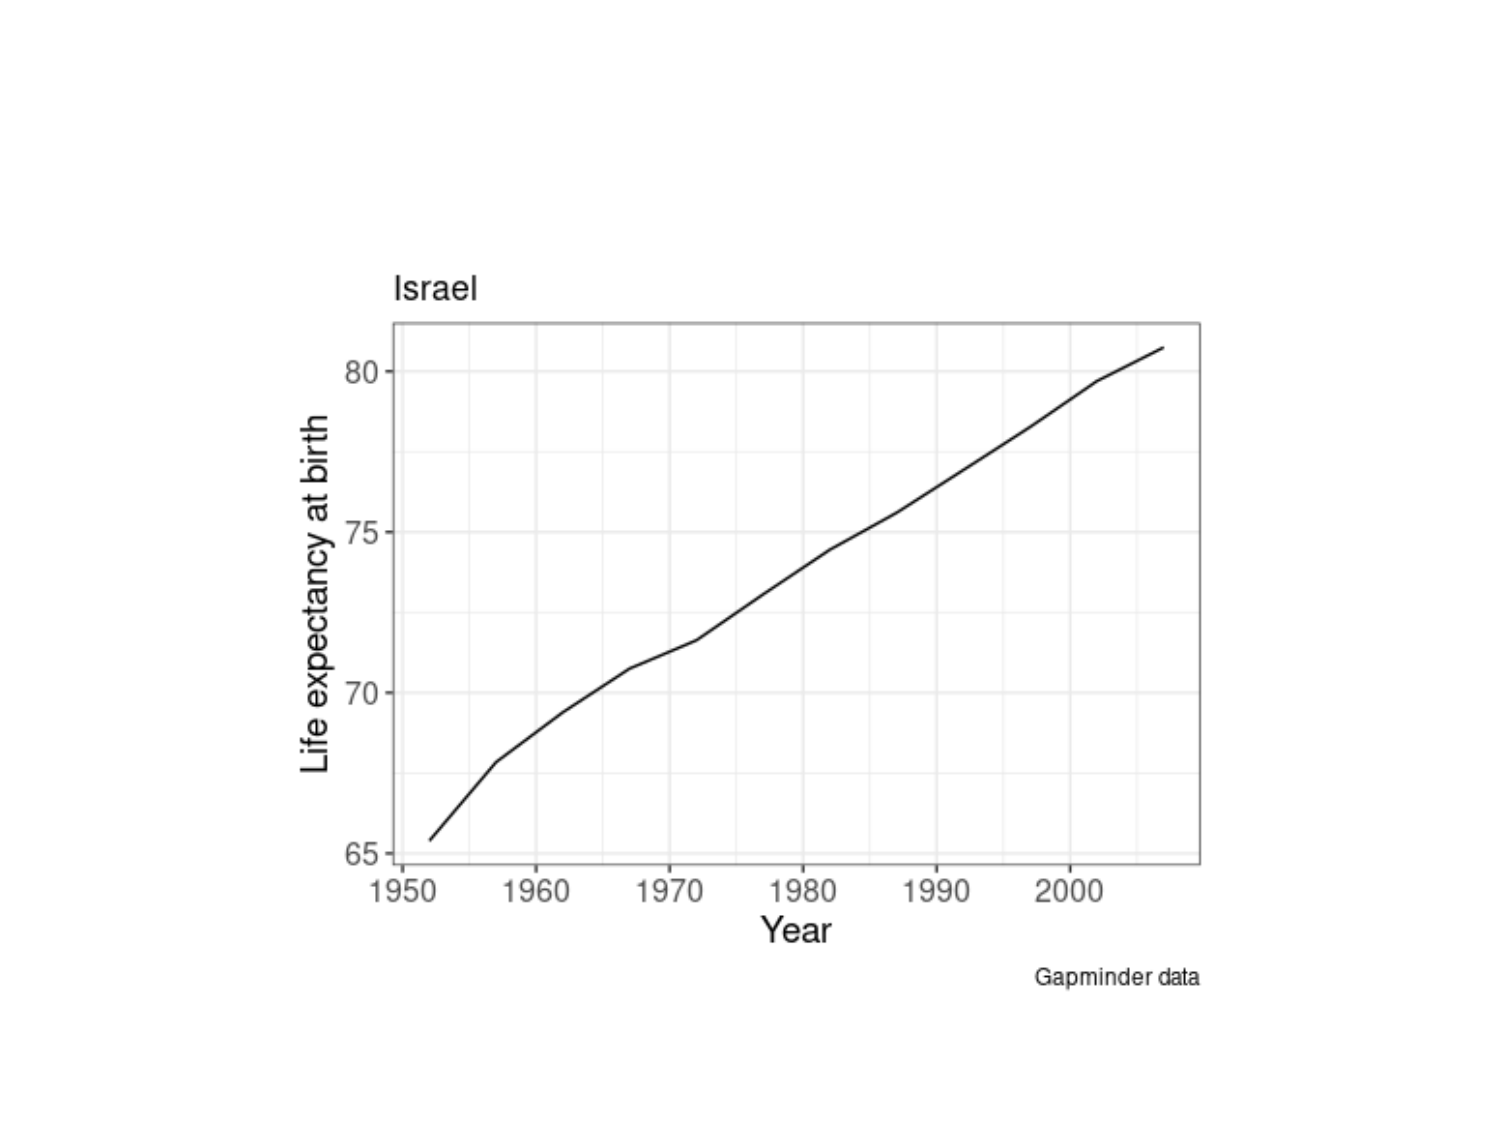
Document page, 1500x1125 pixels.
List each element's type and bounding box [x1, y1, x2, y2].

picture [287, 262, 1215, 1005]
